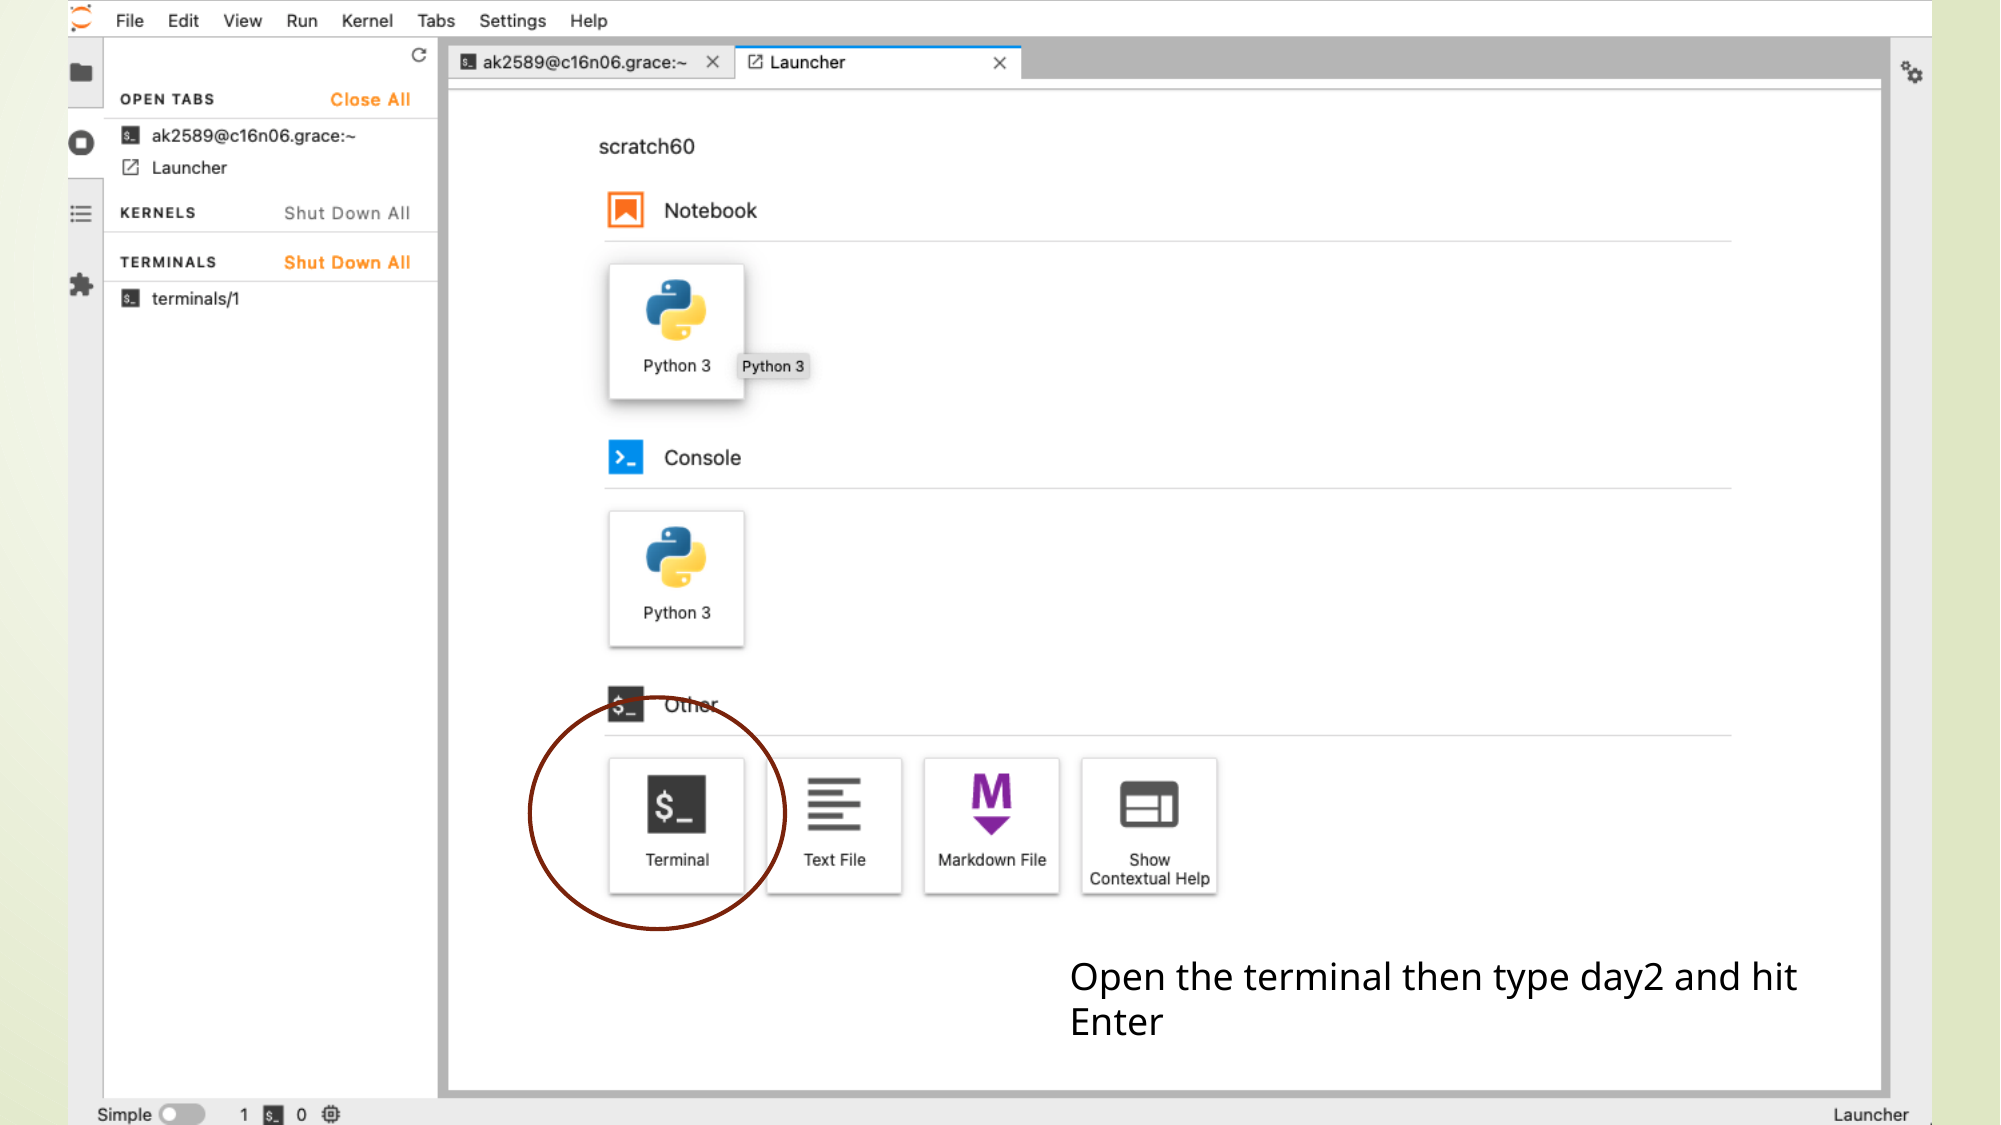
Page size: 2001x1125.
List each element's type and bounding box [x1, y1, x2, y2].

text_box [529, 697, 1907, 1052]
picture [68, 0, 1932, 1125]
